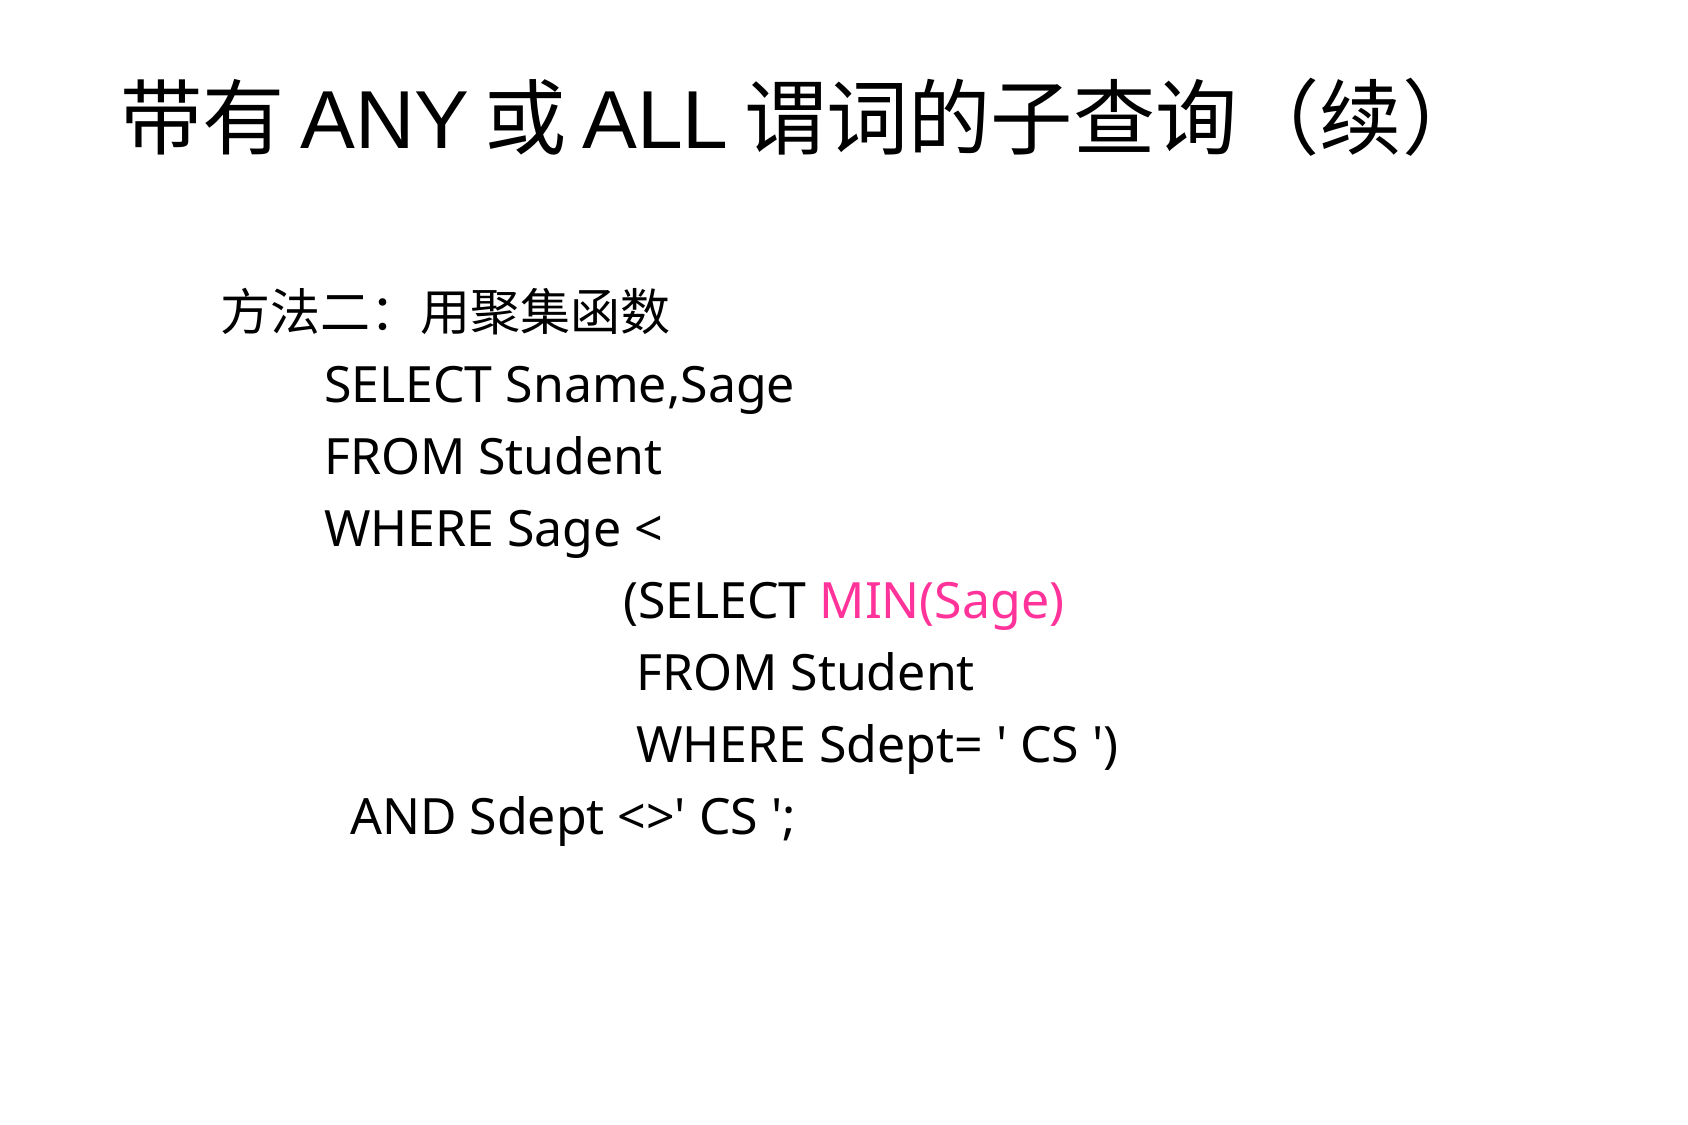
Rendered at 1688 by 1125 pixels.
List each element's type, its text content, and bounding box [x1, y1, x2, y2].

list 方法二：用聚集函数 SELECT Sname,Sage FROM Student WHERE Sage < (SELECT MIN(Sage) FROM Student WHERE Sdept= ' CS ') AND Sdept <>' CS '; [193, 255, 1469, 976]
title 带有ANY或ALL谓词的子查询（续） [93, 22, 1600, 209]
